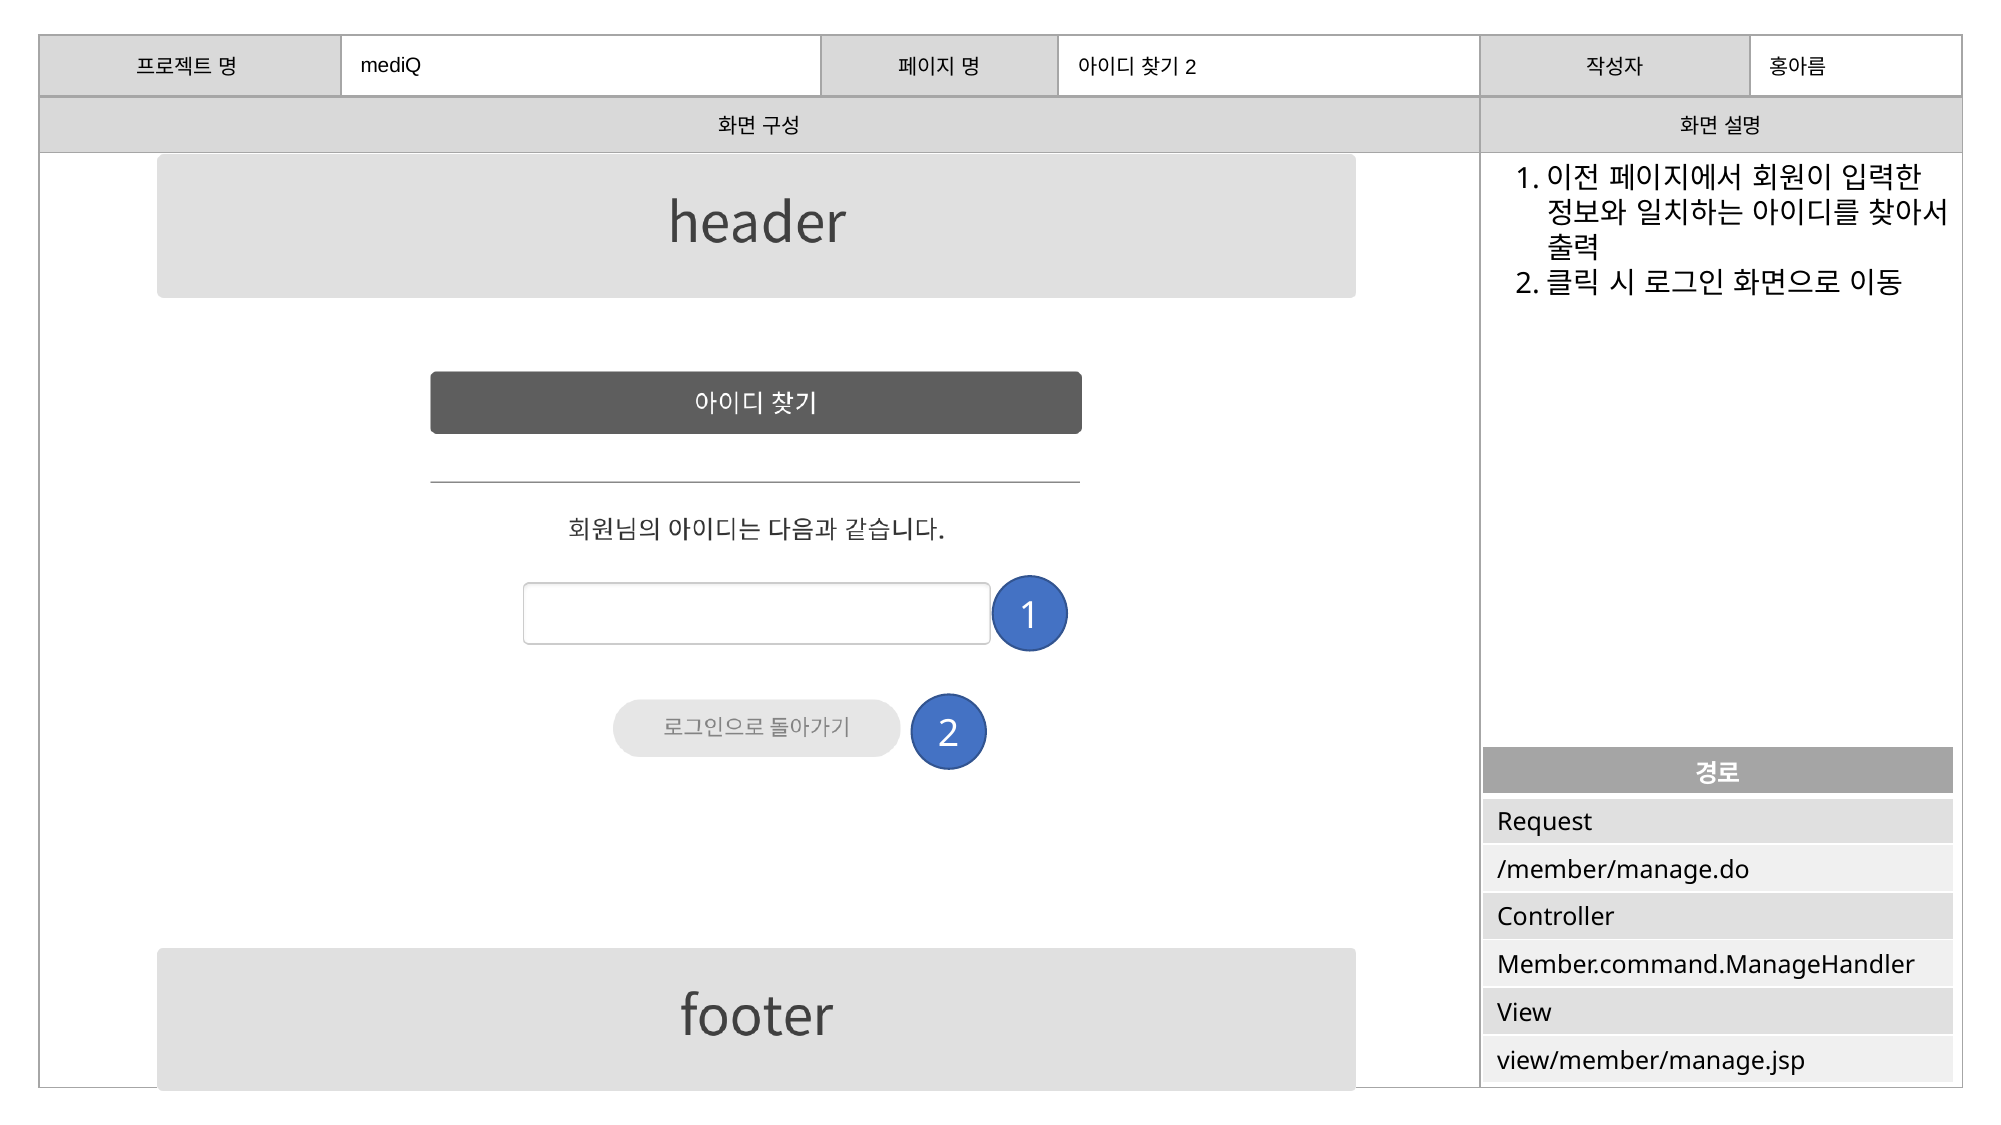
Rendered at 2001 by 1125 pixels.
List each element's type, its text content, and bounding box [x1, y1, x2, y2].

table_cell View [1483, 988, 1953, 1034]
table_cell Member.command.ManageHandler [1483, 940, 1953, 986]
table_header 경로 [1483, 747, 1953, 793]
table_header 페이지 명 [822, 36, 1057, 95]
table_cell /member/manage.do [1483, 845, 1953, 891]
text_box 1.이전 페이지에서 회원이 입력한 정보와 일치하는 아이디를 찾아서 출력 2.클릭 시 로그인 화면으로 이동 [1500, 152, 1965, 307]
table_header mediQ [342, 36, 820, 95]
picture [157, 154, 1356, 1091]
table_cell Request [1483, 799, 1953, 843]
table_header 아이디 찾기2 [1059, 36, 1479, 95]
table_header 작성자 [1481, 36, 1749, 95]
table_header 홍아름 [1751, 36, 1961, 95]
table_cell view/member/manage.jsp [1483, 1036, 1953, 1082]
table_header 화면 설명 [1481, 98, 1962, 152]
table_cell Controller [1483, 893, 1953, 939]
table_cell [40, 153, 1479, 1087]
table_cell [1481, 153, 1962, 1087]
table_header 프로젝트 명 [40, 36, 340, 95]
table_header 화면 구성 [40, 98, 1479, 152]
